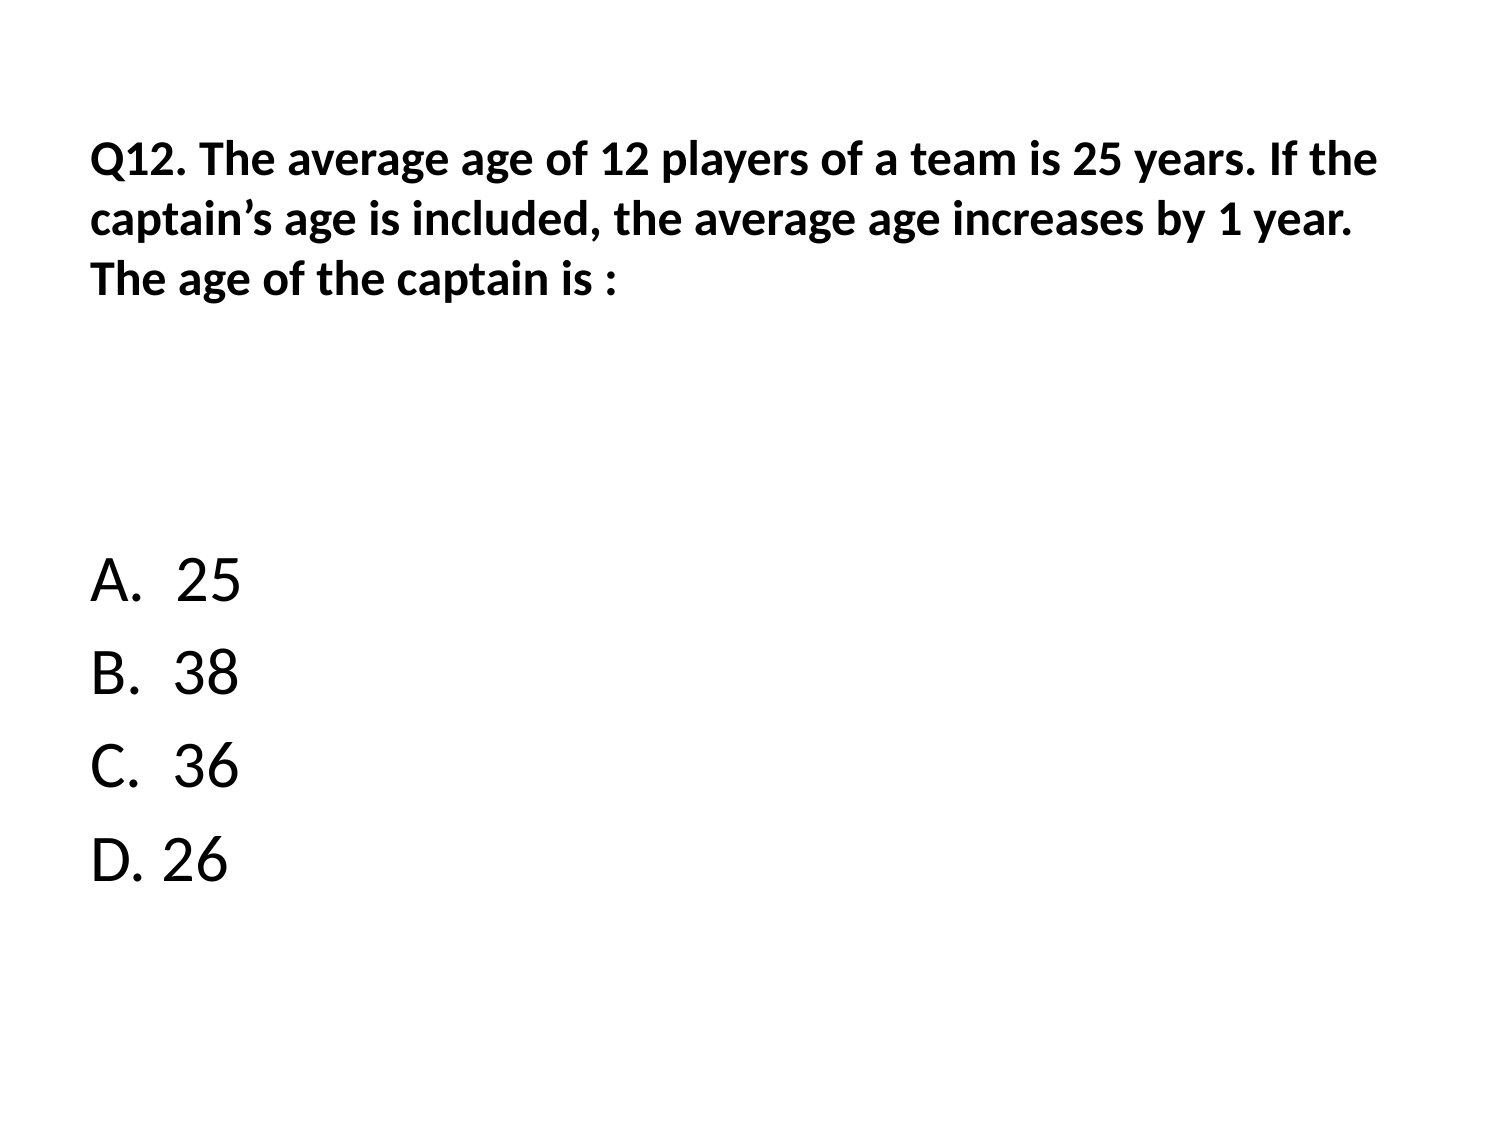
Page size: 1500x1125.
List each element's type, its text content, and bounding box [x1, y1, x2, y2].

title Q12. The average age of 12 players of a team is 25 years. If the captain’s age is included, the average age increases by 1 year. The age of the captain is : [75, 45, 1425, 386]
list A. 25 B. 38 C. 36 D. 26 [75, 527, 1425, 1005]
